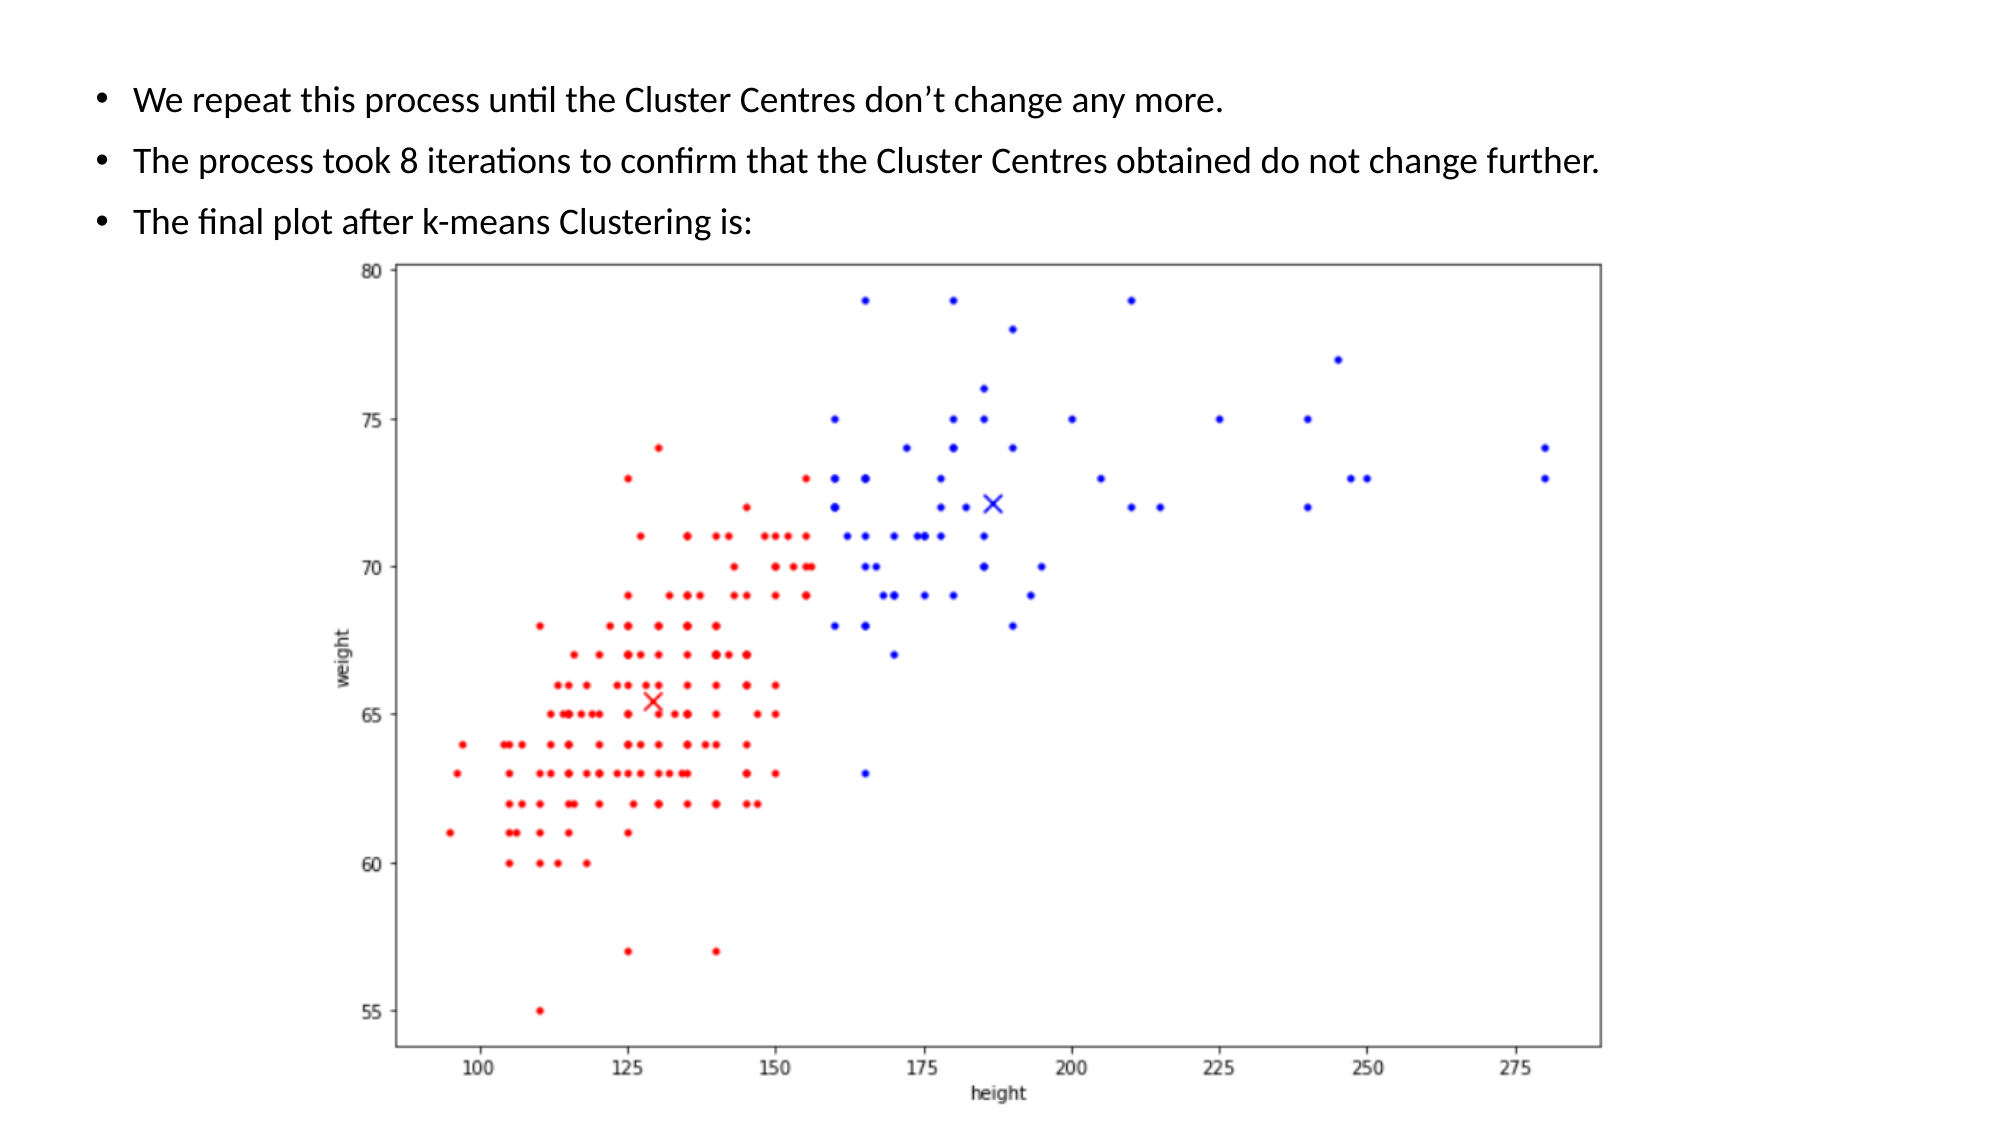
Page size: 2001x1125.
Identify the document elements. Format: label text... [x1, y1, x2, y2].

picture [329, 250, 1621, 1113]
list We repeat this process until the Cluster Centres don’t change any more. The process took 8 iterations to confirm that the Cluster Centres obtained do not change further. The final plot after k-means Clustering is: [80, 72, 1927, 1053]
